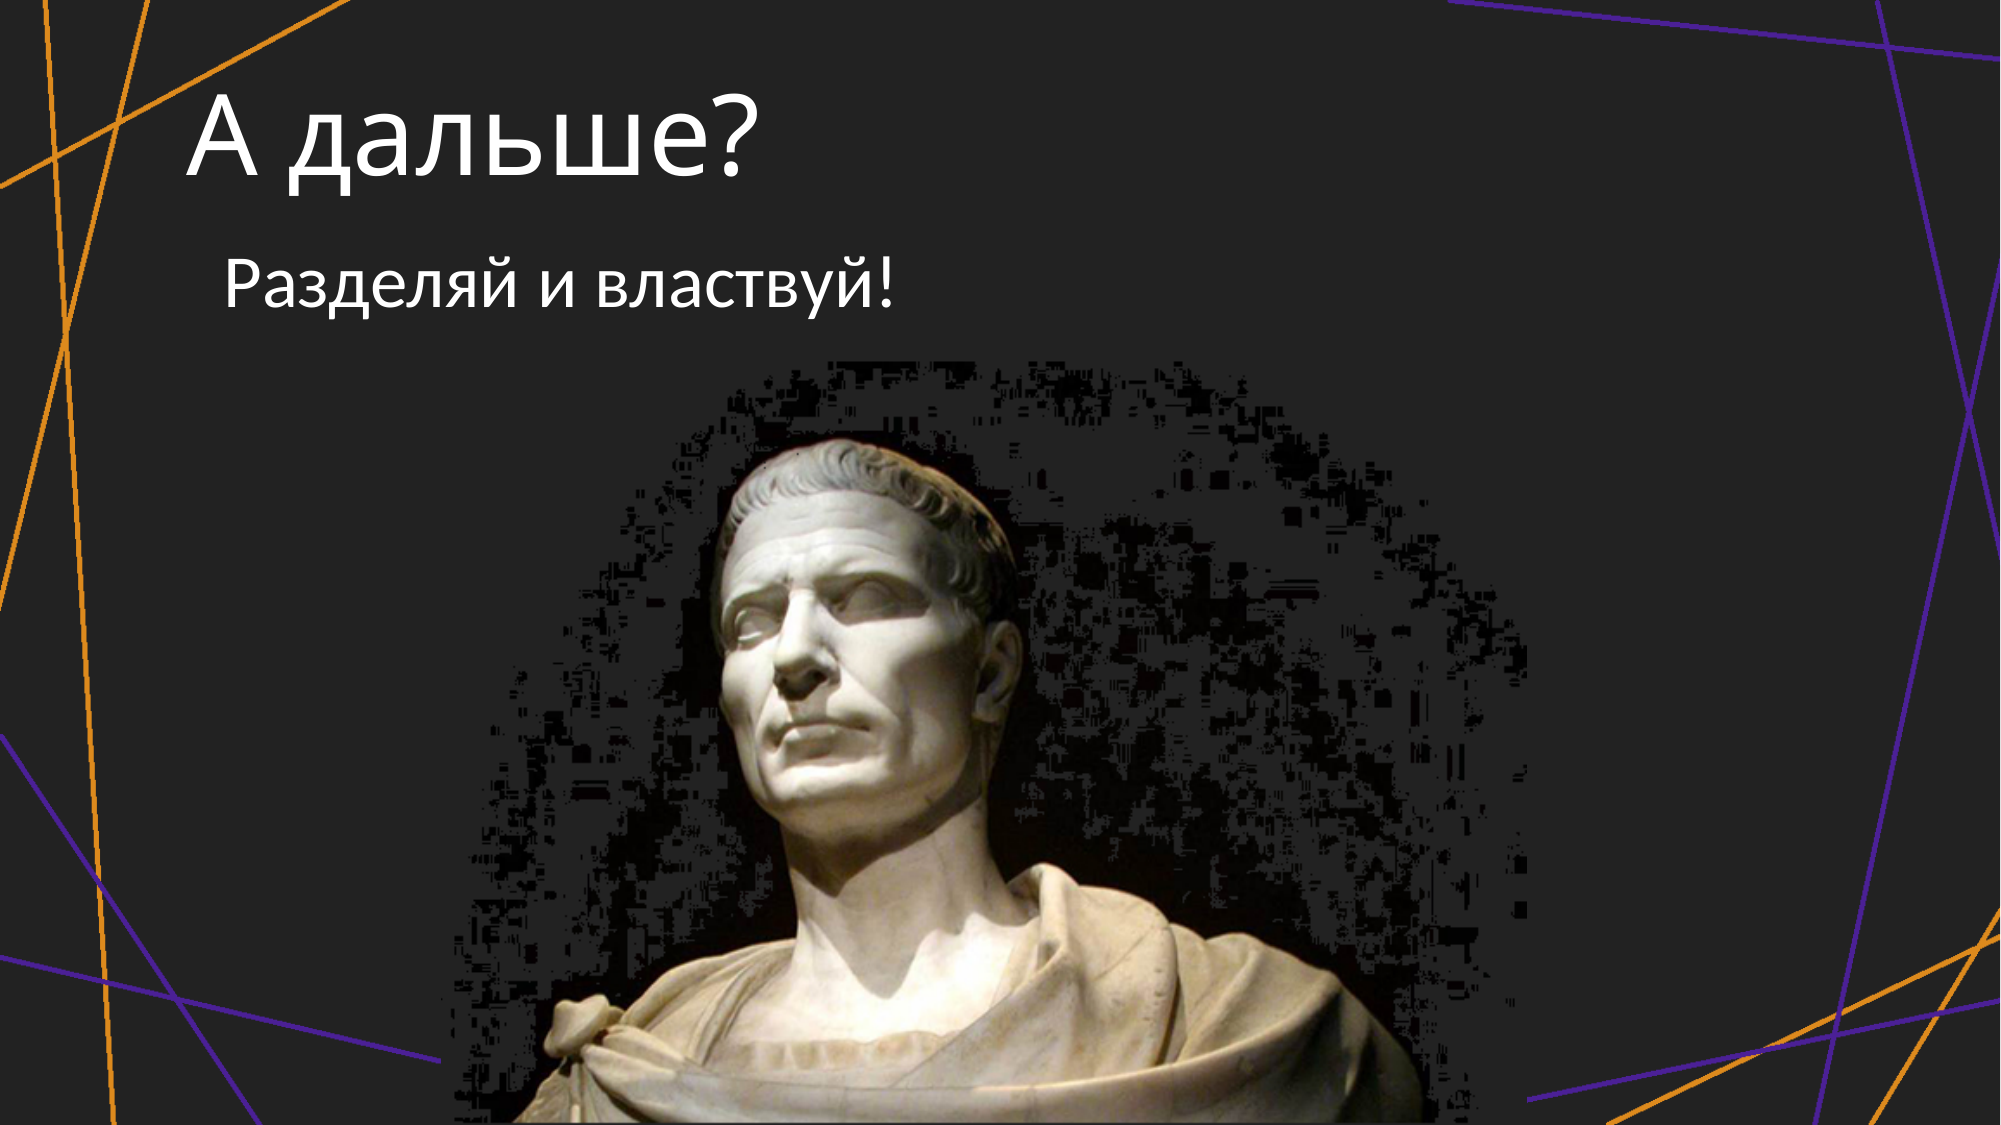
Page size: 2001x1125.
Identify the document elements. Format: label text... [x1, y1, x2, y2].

picture [0, 0, 2001, 1125]
text_box Разделяй и властвуй! [208, 224, 1859, 330]
text_box А дальше? [171, 55, 805, 206]
